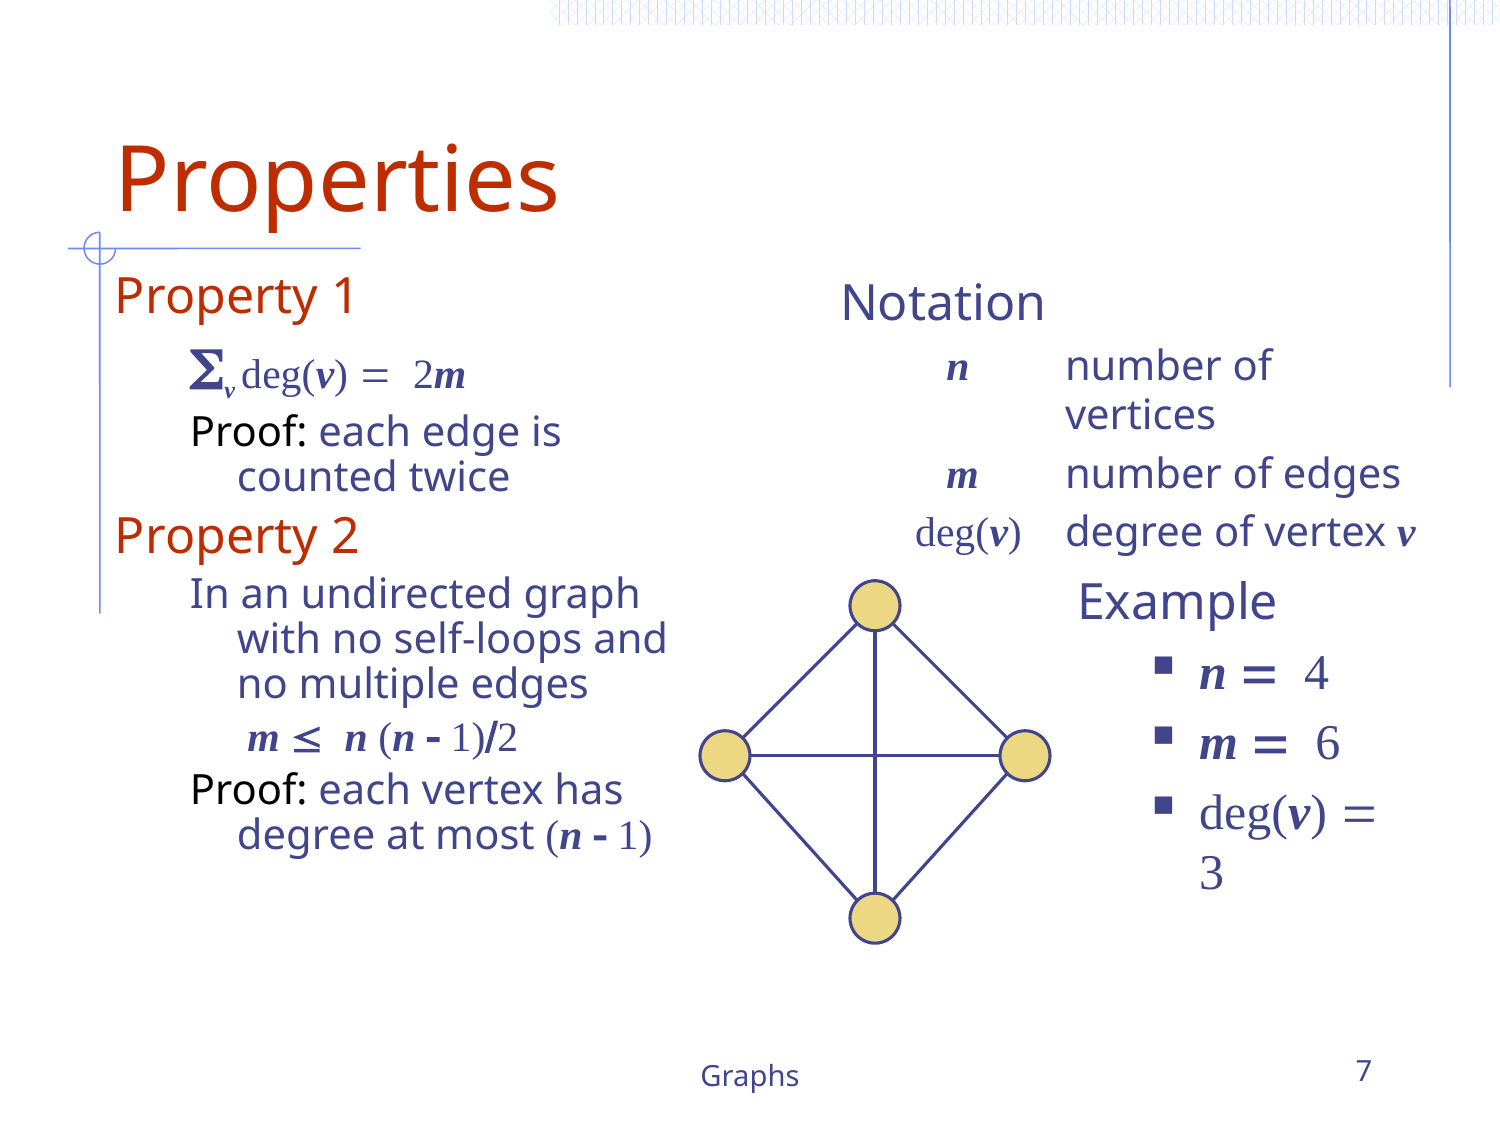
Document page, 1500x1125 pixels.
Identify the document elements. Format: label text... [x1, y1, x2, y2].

text_box [849, 893, 901, 944]
text_box [849, 580, 901, 631]
text_box Example n = 4 m = 6 deg(v) = 3 [1062, 562, 1438, 863]
list Notation n number of vertices m number of edges deg(v) degree of vertex v [825, 262, 1438, 525]
text_box [699, 730, 750, 781]
list Property 1 Sv deg(v) = 2m Proof: each edge is counted twice Property 2 In an undirected graph with no self-loops and no multiple edges m  n (n - 1)/2 Proof: each vertex has degree at most (n - 1) [99, 262, 700, 1025]
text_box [892, 774, 1008, 900]
slide_number 7 [1074, 1024, 1388, 1101]
footer Graphs [512, 1024, 988, 1101]
title Properties [99, 50, 1375, 238]
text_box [892, 624, 1008, 737]
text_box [742, 624, 858, 737]
text_box [1000, 730, 1051, 781]
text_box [742, 774, 858, 900]
